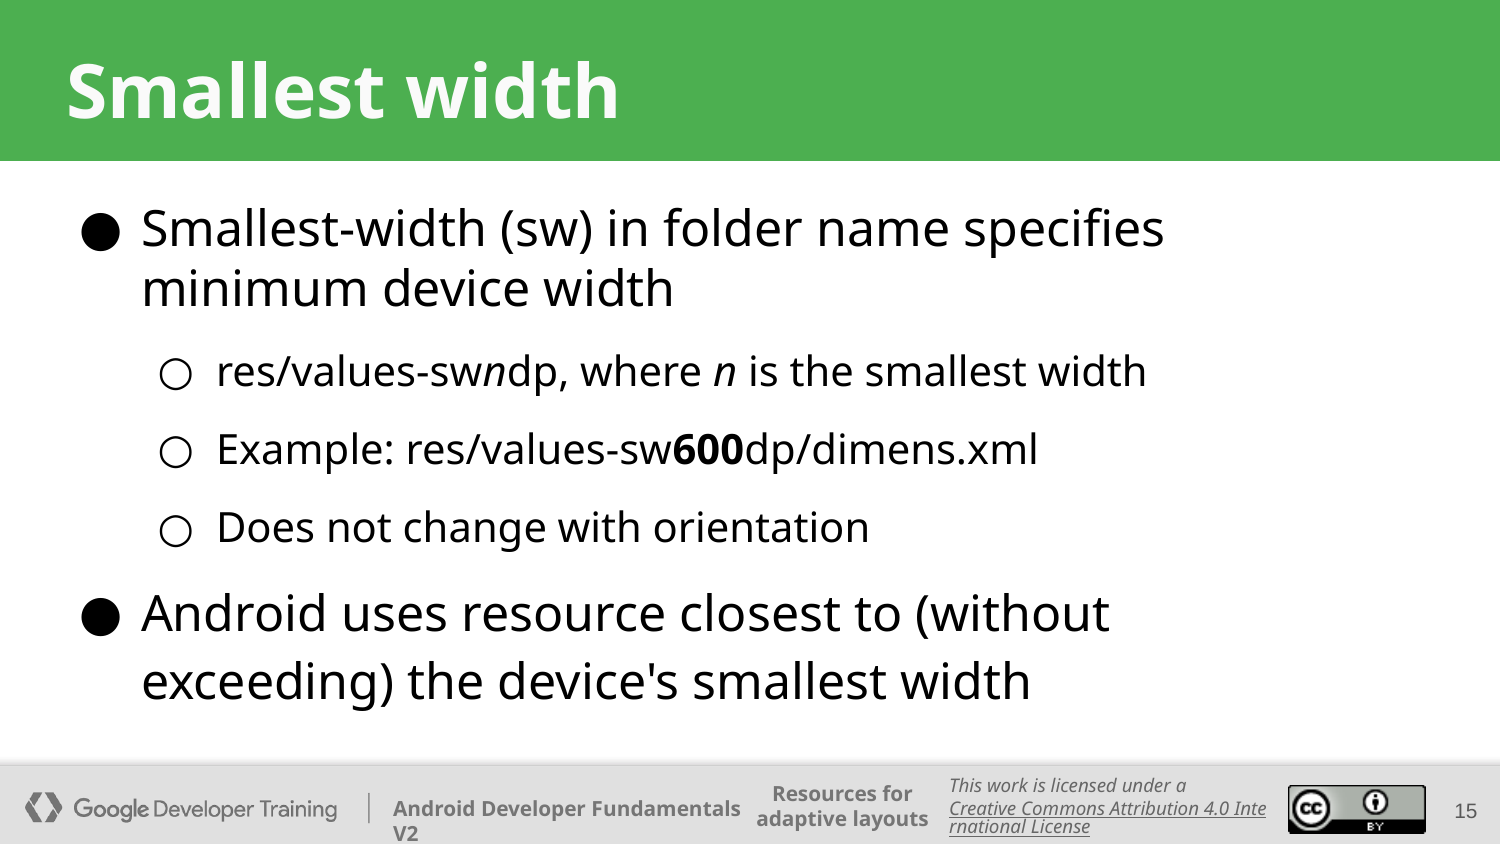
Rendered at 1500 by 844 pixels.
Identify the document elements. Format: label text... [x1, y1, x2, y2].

title Smallest width [51, 28, 1449, 122]
list Smallest-width (sw) in folder name specifies minimum device width res/values-swndp, where n is the smallest width Example: res/values-sw600dp/dimens.xml Does not change with orientation Android uses resource closest to (without exceeding) the device's smallest width [51, 181, 1390, 746]
slide_number ‹#› [1402, 777, 1493, 842]
picture [0, 161, 1500, 844]
